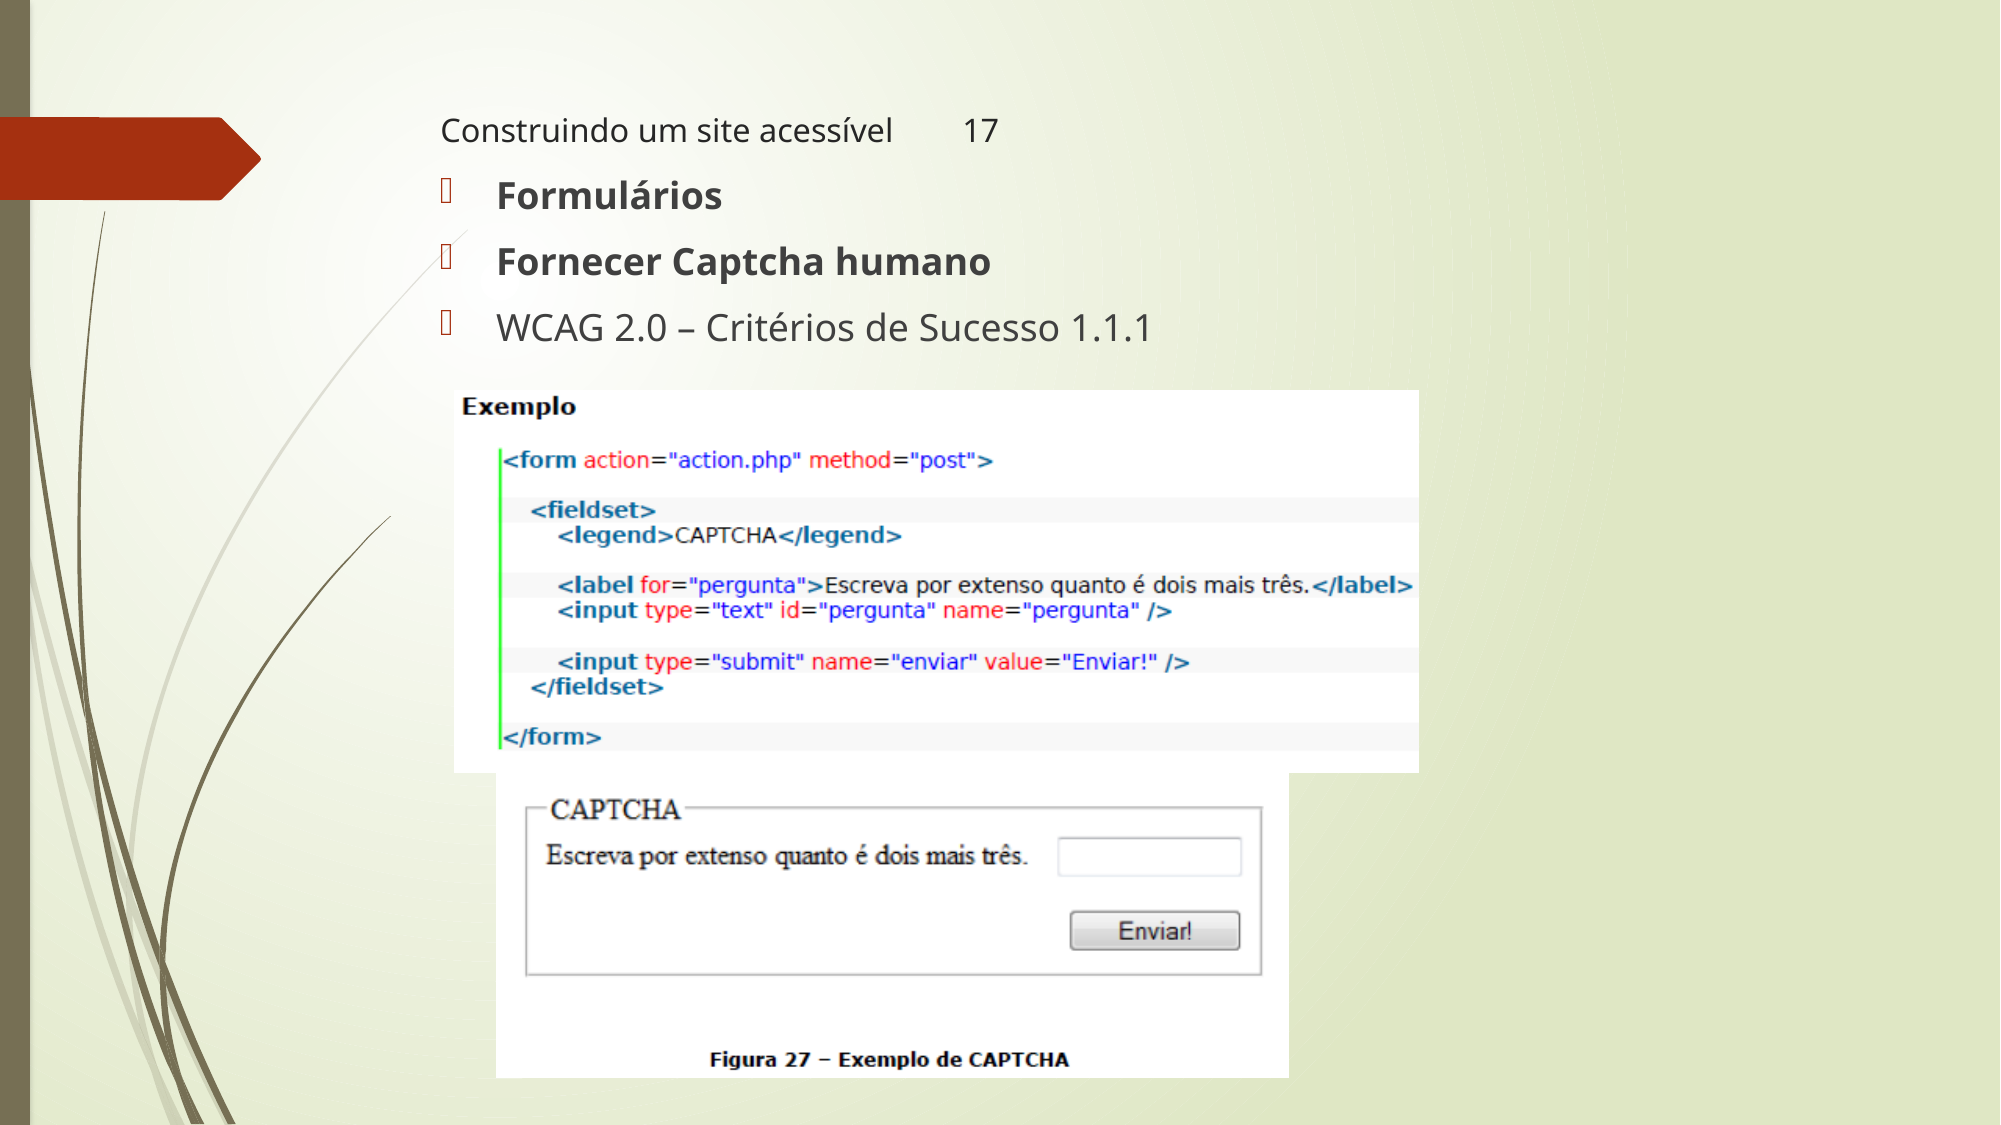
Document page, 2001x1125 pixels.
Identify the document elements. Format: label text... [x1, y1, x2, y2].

list Formulários Fornecer Captcha humano WCAG 2.0 – Critérios de Sucesso 1.1.1 [424, 164, 1888, 1042]
picture [454, 389, 1419, 1078]
title Construindo um site acessível 17 [425, 102, 1888, 164]
